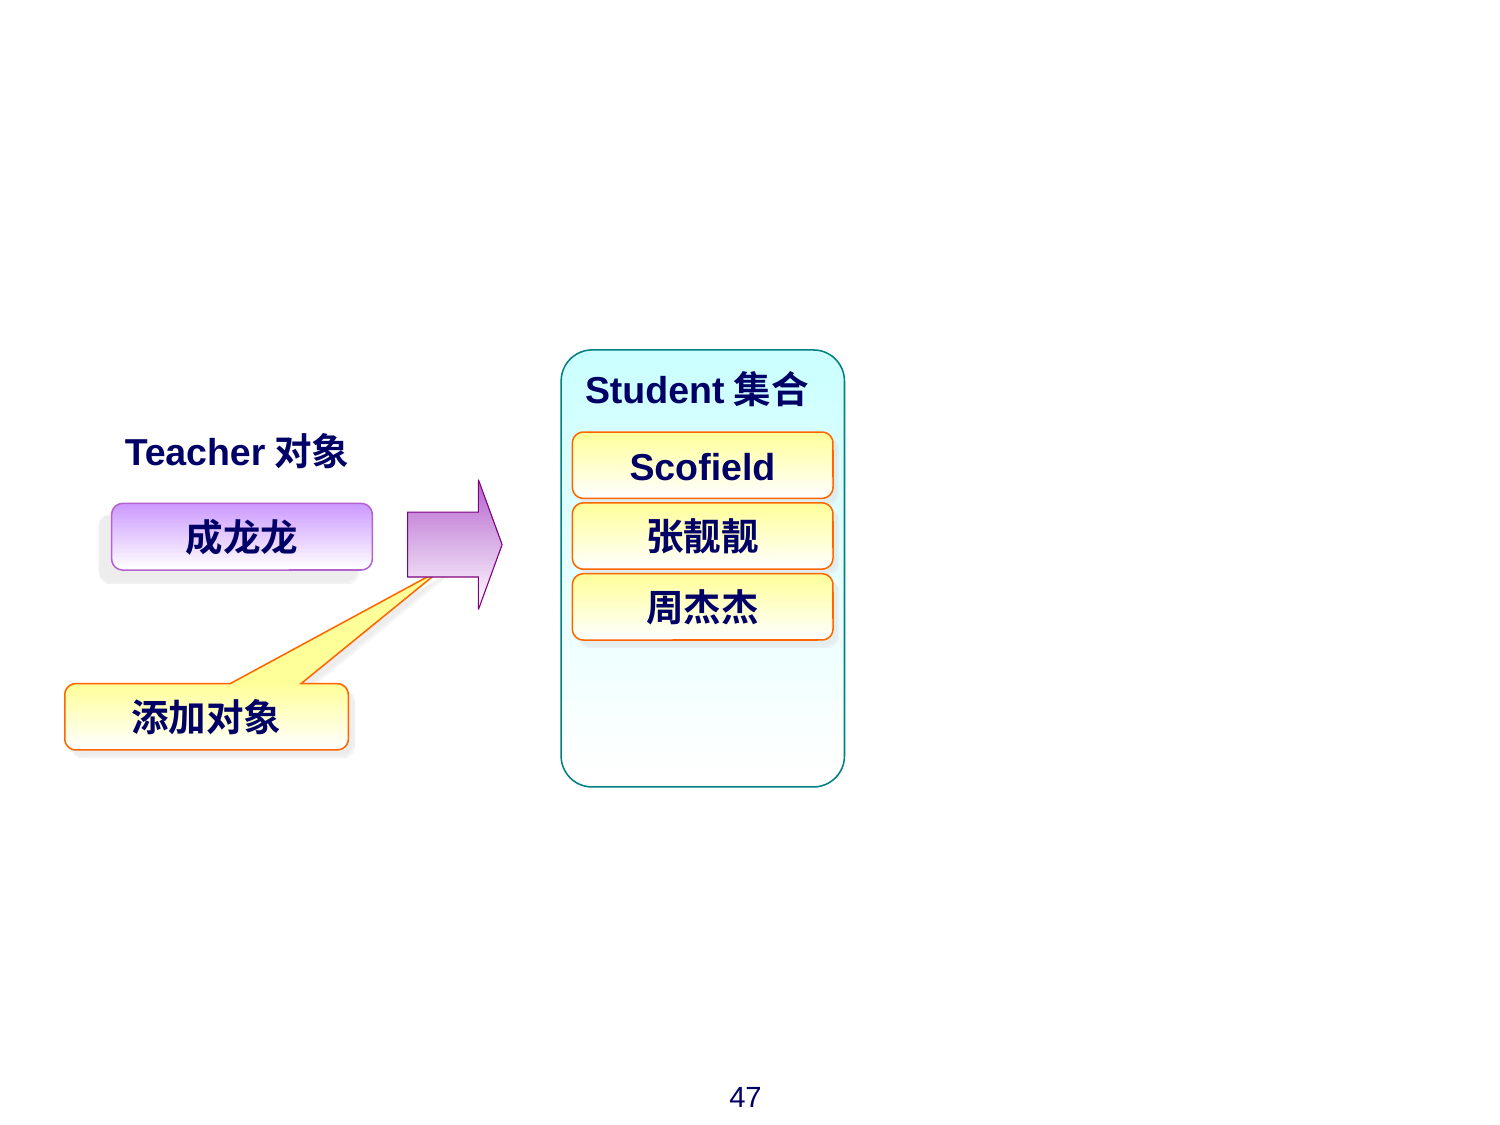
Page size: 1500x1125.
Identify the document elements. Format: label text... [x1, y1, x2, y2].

text_box 添加对象 [64, 577, 433, 750]
text_box 成龙龙 [111, 503, 373, 571]
text_box 张靓靓 [572, 502, 834, 570]
text_box 周杰杰 [572, 573, 834, 641]
text_box Teacher对象 [110, 420, 364, 481]
text_box Scofield [572, 432, 834, 499]
text_box Student集合 [561, 349, 845, 787]
text_box [407, 479, 503, 610]
slide_number 47 [667, 1070, 777, 1102]
